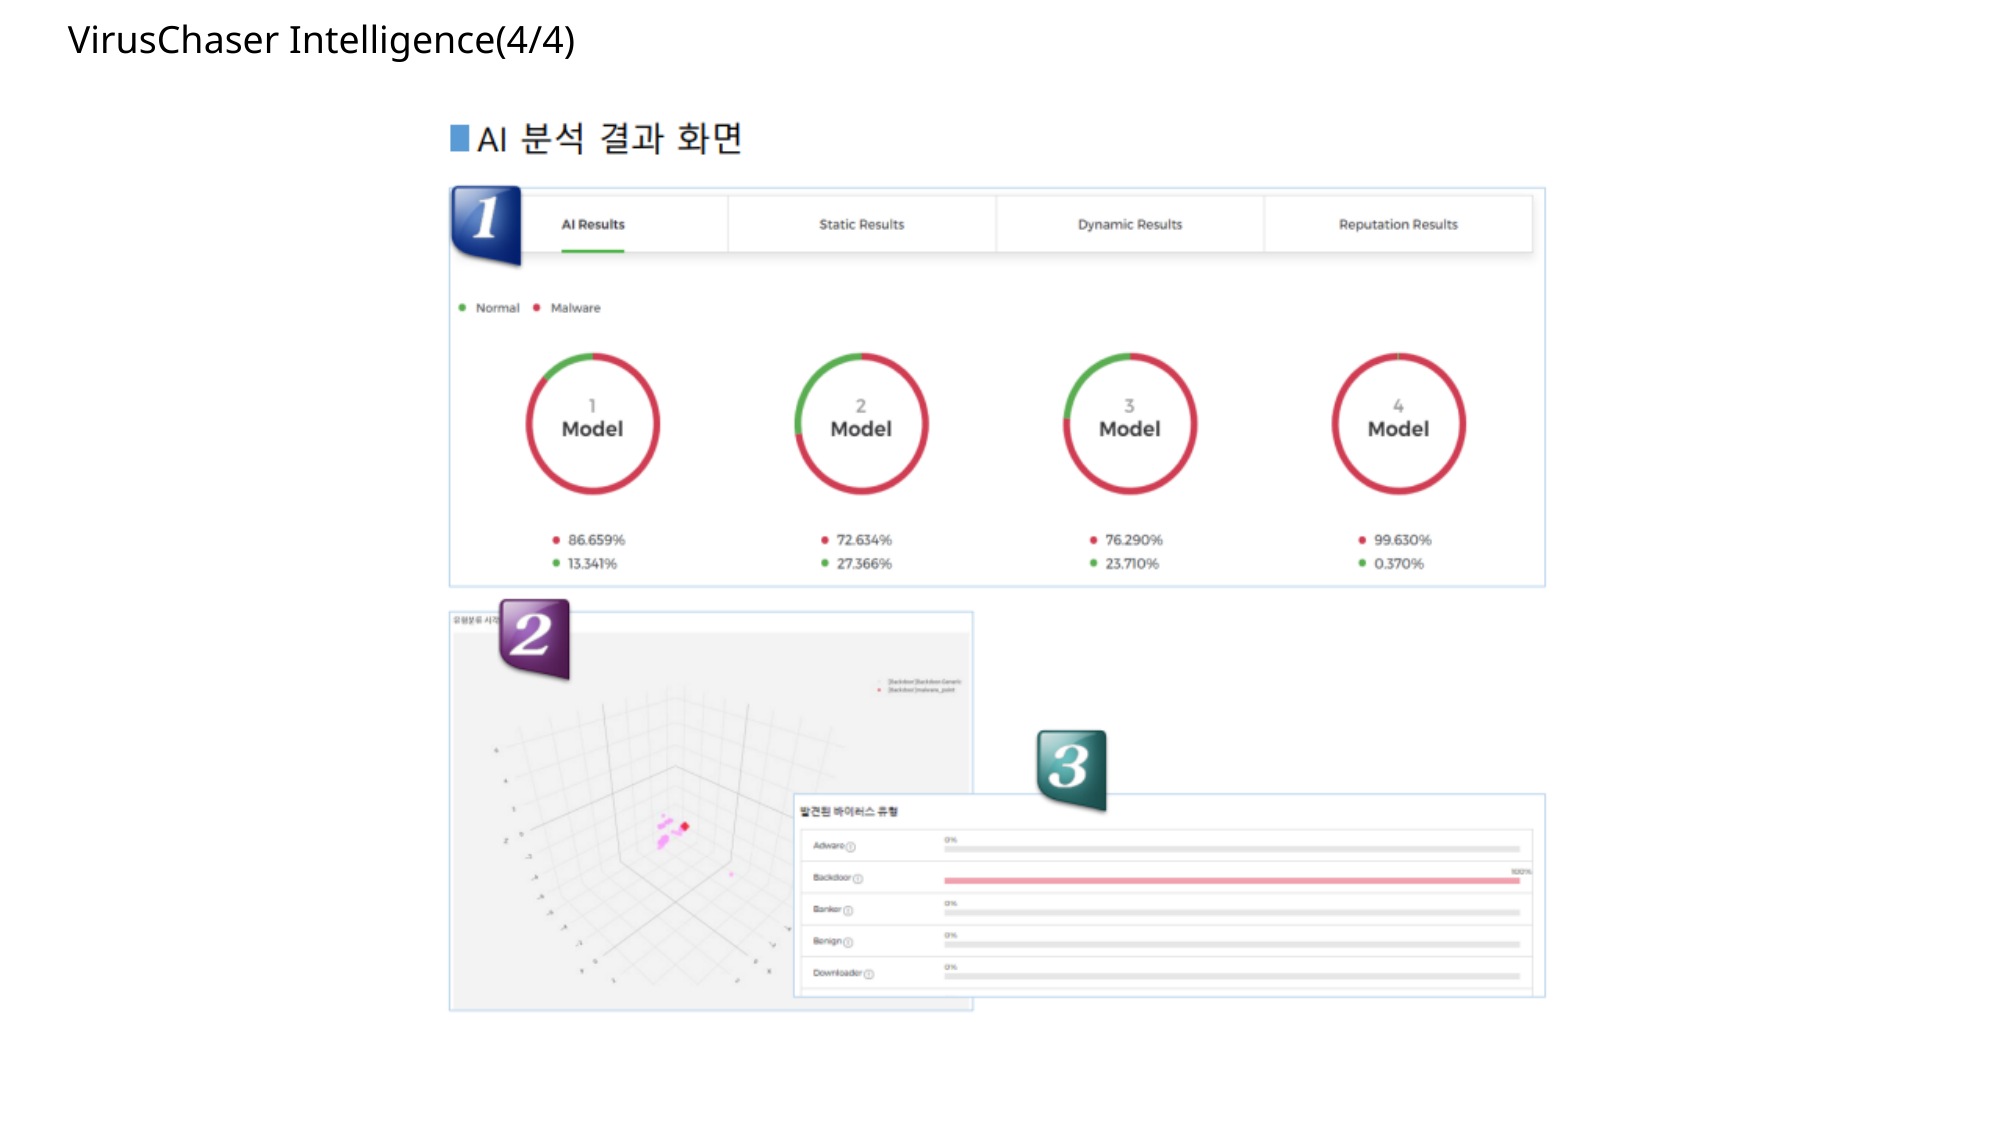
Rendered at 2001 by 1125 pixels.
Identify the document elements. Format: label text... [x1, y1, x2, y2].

text_box VirusChaser Intelligence(4/4) [53, 8, 591, 69]
picture [435, 111, 1565, 1014]
